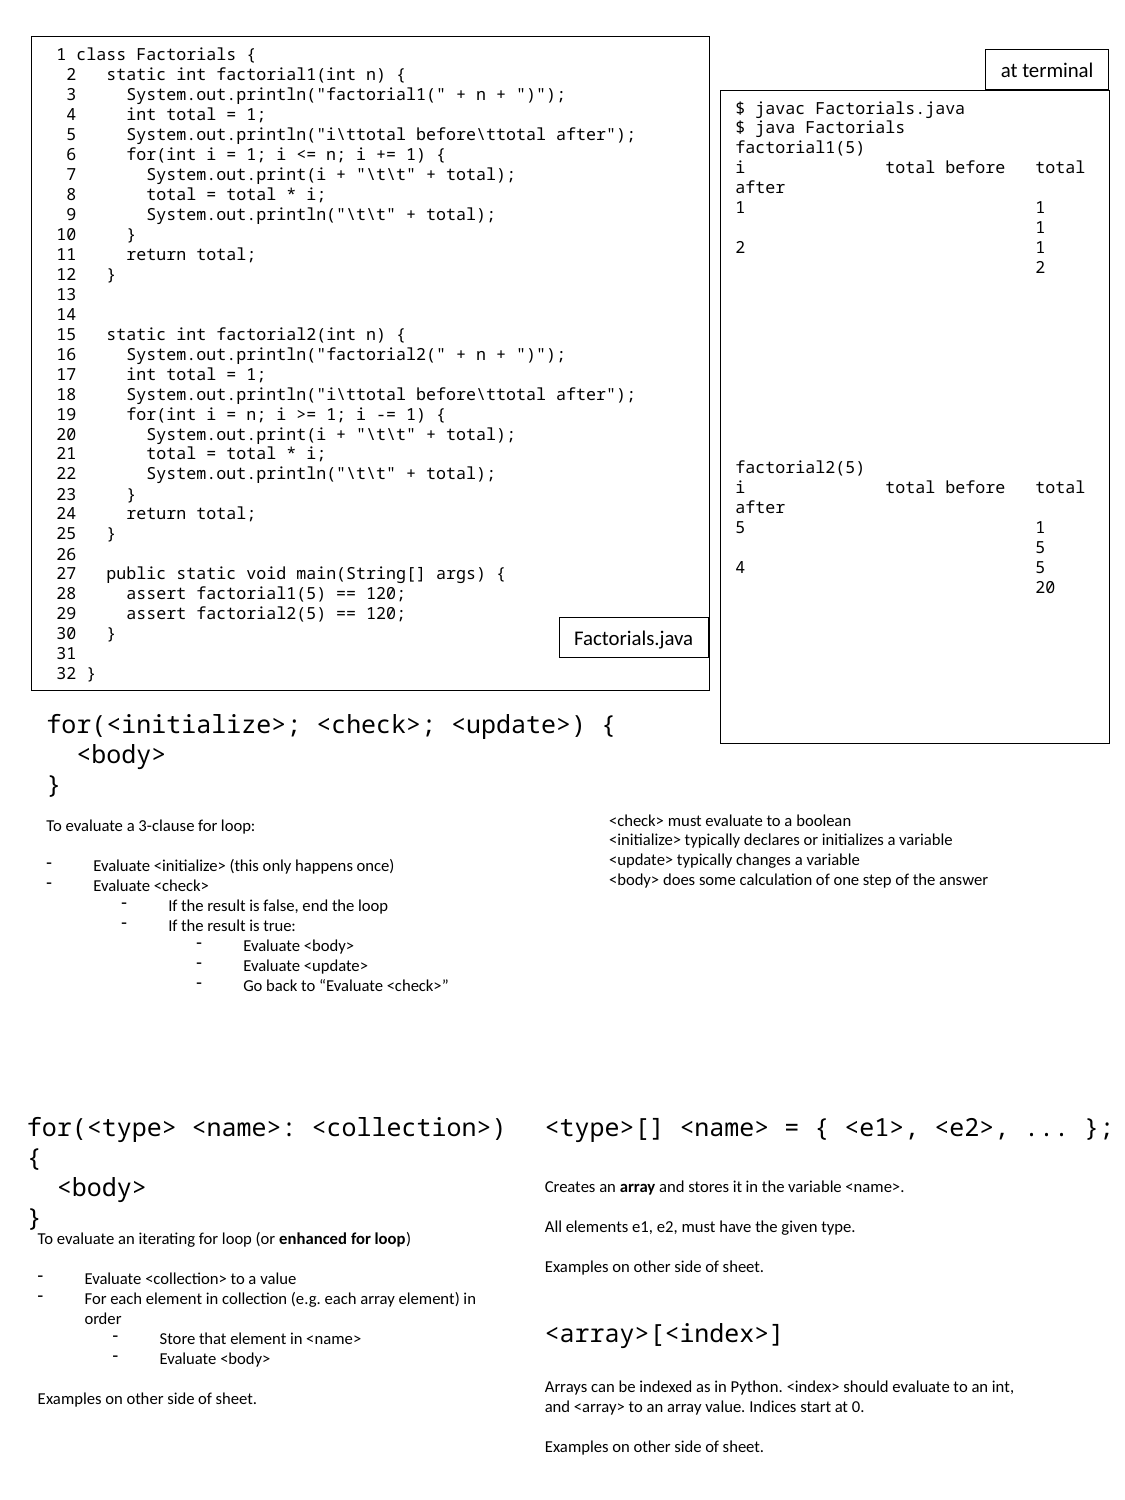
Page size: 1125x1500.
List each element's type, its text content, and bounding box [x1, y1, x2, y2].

text_box <check> must evaluate to a boolean <initialize> typically declares or initializes a variable <update> typically changes a variable <body> does some calculation of one step of the answer [594, 801, 1048, 897]
text_box To evaluate an iterating for loop (or enhanced for loop) Evaluate <collection> to a value For each element in collection (e.g. each array element) in order Store that element in <name> Evaluate <body> Examples on other side of sheet. [22, 1220, 526, 1416]
text_box 1 class Factorials { 2 static int factorial1(int n) { 3 System.out.println("factorial1(" + n + ")"); 4 int total = 1; 5 System.out.println("i\ttotal before\ttotal after"); 6 for(int i = 1; i <= n; i += 1) { 7 System.out.print(i + "\t\t" + total); 8 total = total * i; 9 System.out.println("\t\t" + total); 10 } 11 return total; 12 } 13 14 15 static int factorial2(int n) { 16 System.out.println("factorial2(" + n + ")"); 17 int total = 1; 18 System.out.println("i\ttotal before\ttotal after"); 19 for(int i = n; i >= 1; i -= 1) { 20 System.out.print(i + "\t\t" + total); 21 total = total * i; 22 System.out.println("\t\t" + total); 23 } 24 return total; 25 } 26 27 public static void main(String[] args) { 28 assert factorial1(5) == 120; 29 assert factorial2(5) == 120; 30 } 31 32 } [31, 36, 710, 691]
text_box Factorials.java [559, 617, 709, 658]
text_box Creates an array and stores it in the variable <name>. All elements e1, e2, must have the given type. Examples on other side of sheet. Arrays can be indexed as in Python. <index> should evaluate to an int, and <array> to an array value. Indices start at 0. Examples on other side of sheet. [529, 1355, 1033, 1463]
text_box Creates an array and stores it in the variable <name>. All elements e1, e2, must have the given type. Examples on other side of sheet. Arrays can be indexed as in Python. <index> should evaluate to an int, and <array> to an array value. Indices start at 0. Examples on other side of sheet. [529, 1168, 1033, 1310]
text_box <type>[] <name> = { <e1>, <e2>, ... }; [529, 1104, 1125, 1149]
text_box for(<initialize>; <check>; <update>) { <body> } [31, 701, 710, 806]
text_box for(<type> <name>: <collection>) { <body> } [12, 1104, 525, 1239]
text_box at terminal [985, 49, 1109, 90]
text_box To evaluate a 3-clause for loop: Evaluate <initialize> (this only happens once) Evaluate <check> If the result is false, end the loop If the result is true: Evaluate <body> Evaluate <update> Go back to “Evaluate <check>” [31, 807, 710, 1002]
text_box <array>[<index>] [529, 1310, 1125, 1355]
text_box $ javac Factorials.java $ java Factorials factorial1(5) i total before total after 1 1 1 2 1 2 factorial2(5) i total before total after 5 1 5 4 5 20 [720, 90, 1110, 744]
